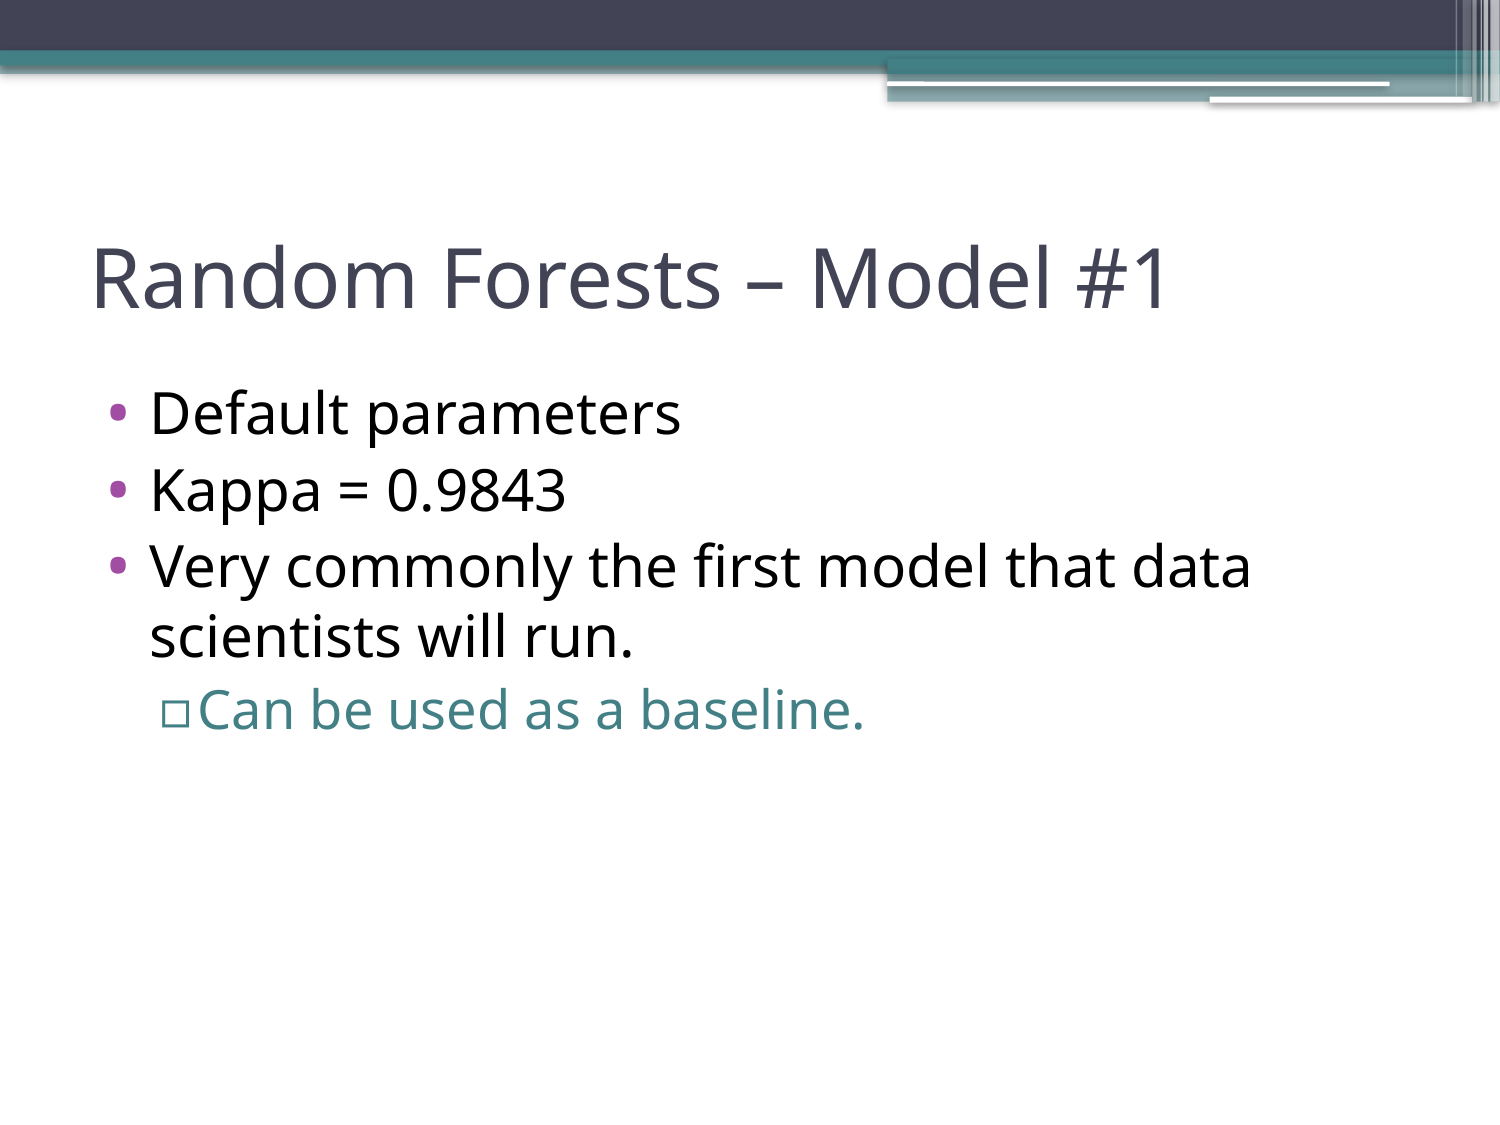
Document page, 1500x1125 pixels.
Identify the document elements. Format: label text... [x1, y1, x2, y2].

list Default parameters Kappa = 0.9843 Very commonly the first model that data scientists will run. Can be used as a baseline. [75, 368, 1425, 1079]
title Random Forests – Model #1 [75, 187, 1425, 363]
